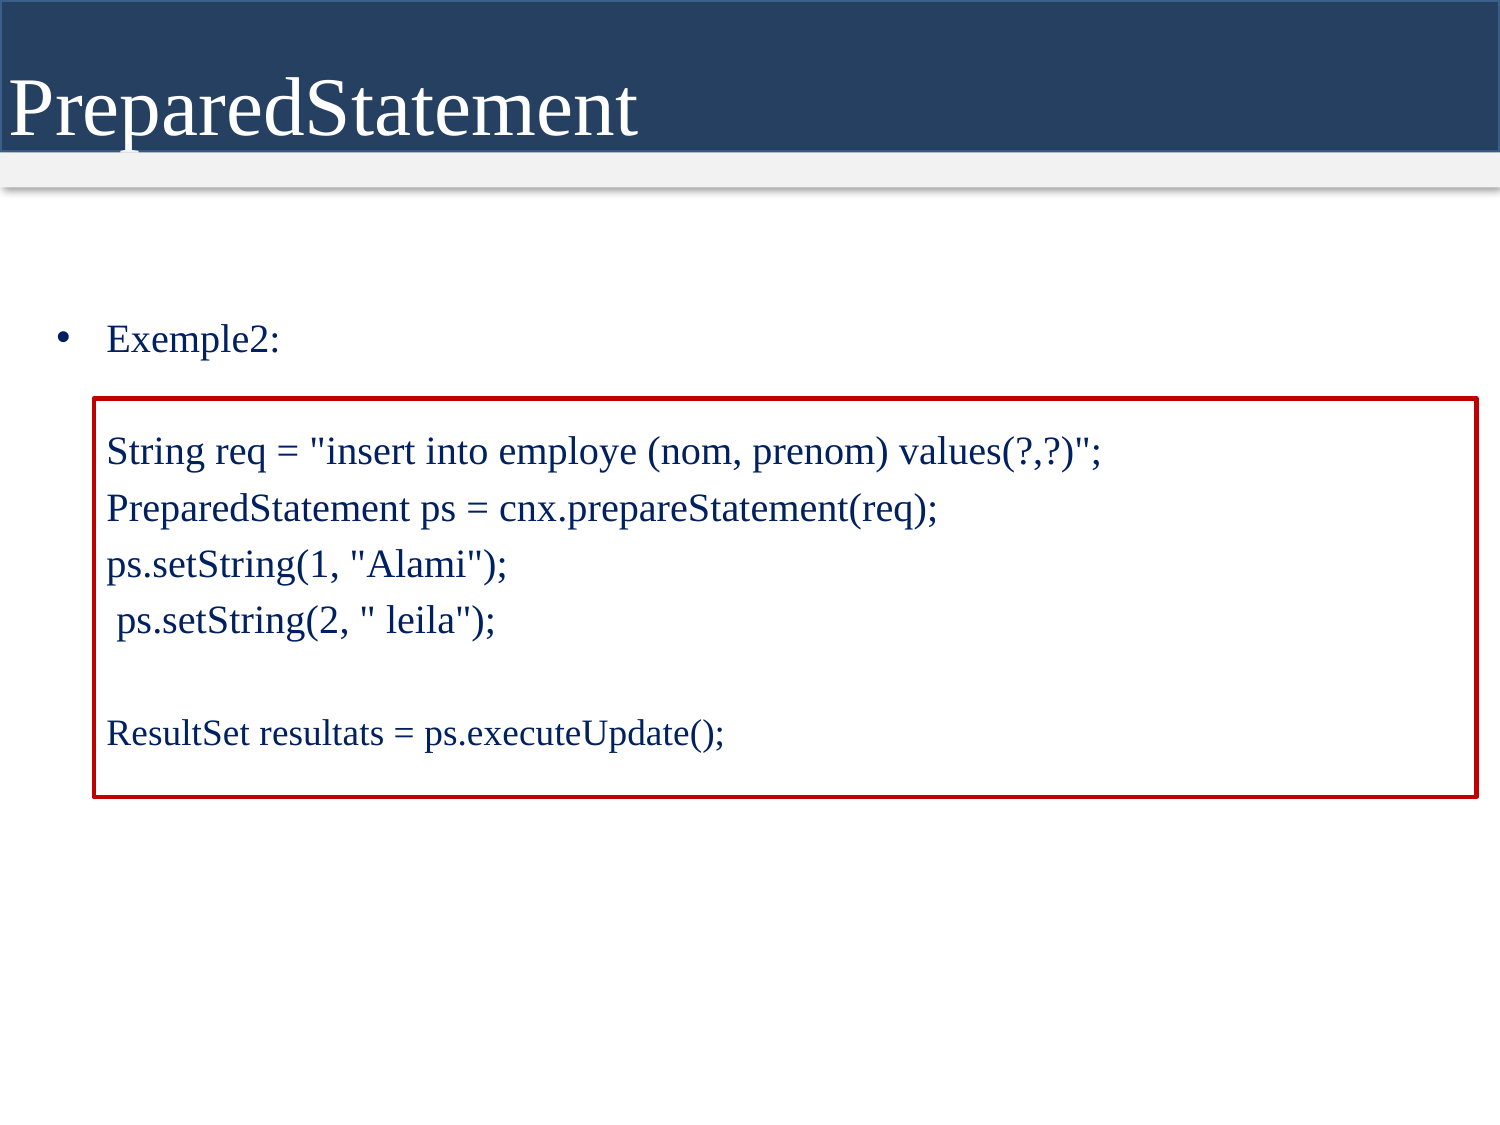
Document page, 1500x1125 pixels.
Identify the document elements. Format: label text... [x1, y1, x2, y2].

text_box [92, 396, 1479, 799]
text_box [0, 0, 1500, 149]
text_box PreparedStatement [0, 44, 1360, 150]
list Exemple2: String req = "insert into employe (nom, prenom) values(?,?)"; PreparedStatement ps = cnx.prepareStatement(req); ps.setString(1, "Alami"); ps.setString(2, " leila"); ResultSet resultats = ps.executeUpdate(); [41, 304, 1459, 762]
text_box [0, 150, 1500, 190]
